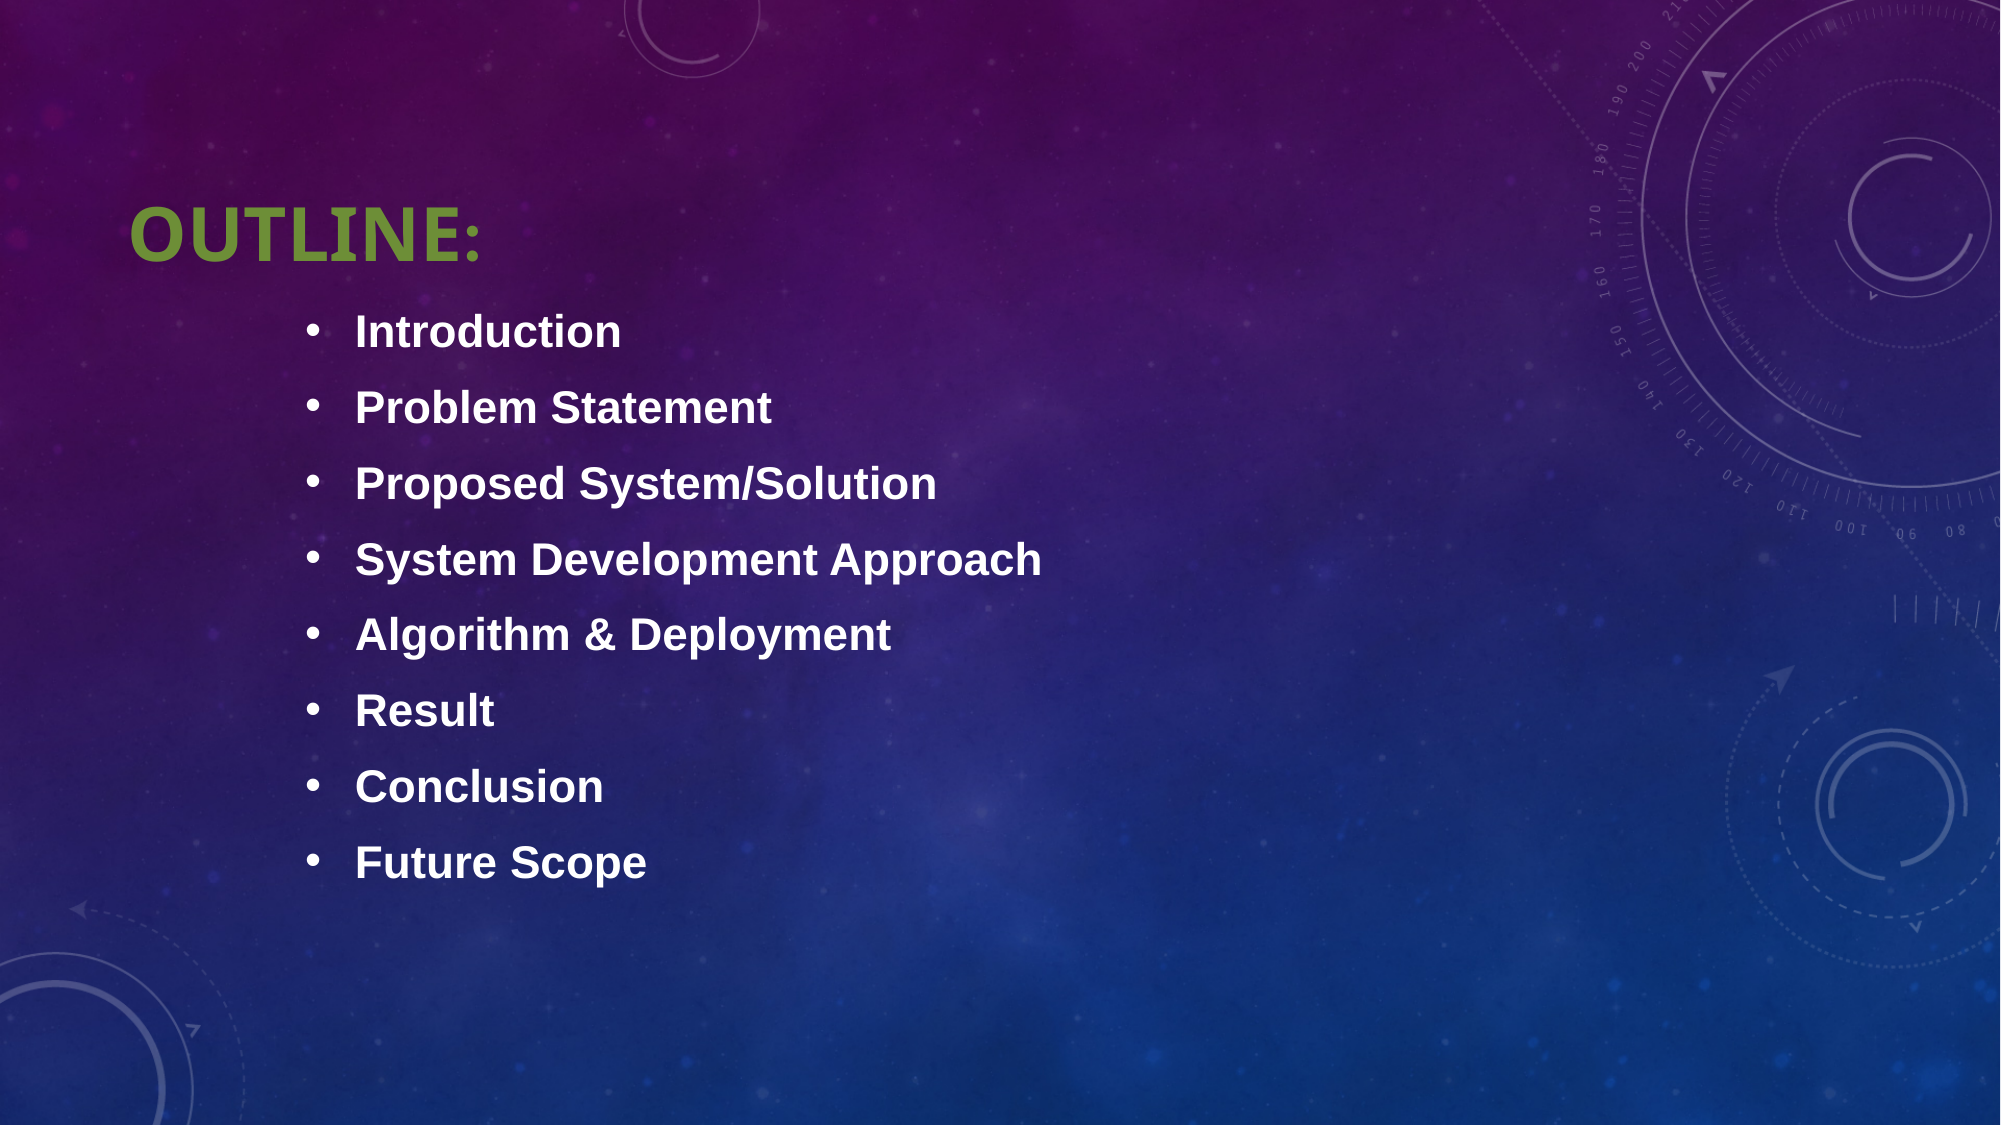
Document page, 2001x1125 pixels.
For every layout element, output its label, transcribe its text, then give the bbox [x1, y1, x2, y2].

title Outline: [112, 112, 1775, 352]
picture [0, 0, 2001, 1125]
list Introduction Problem Statement Proposed System/Solution System Development Approach Algorithm & Deployment Result Conclusion Future Scope [289, 218, 1952, 907]
